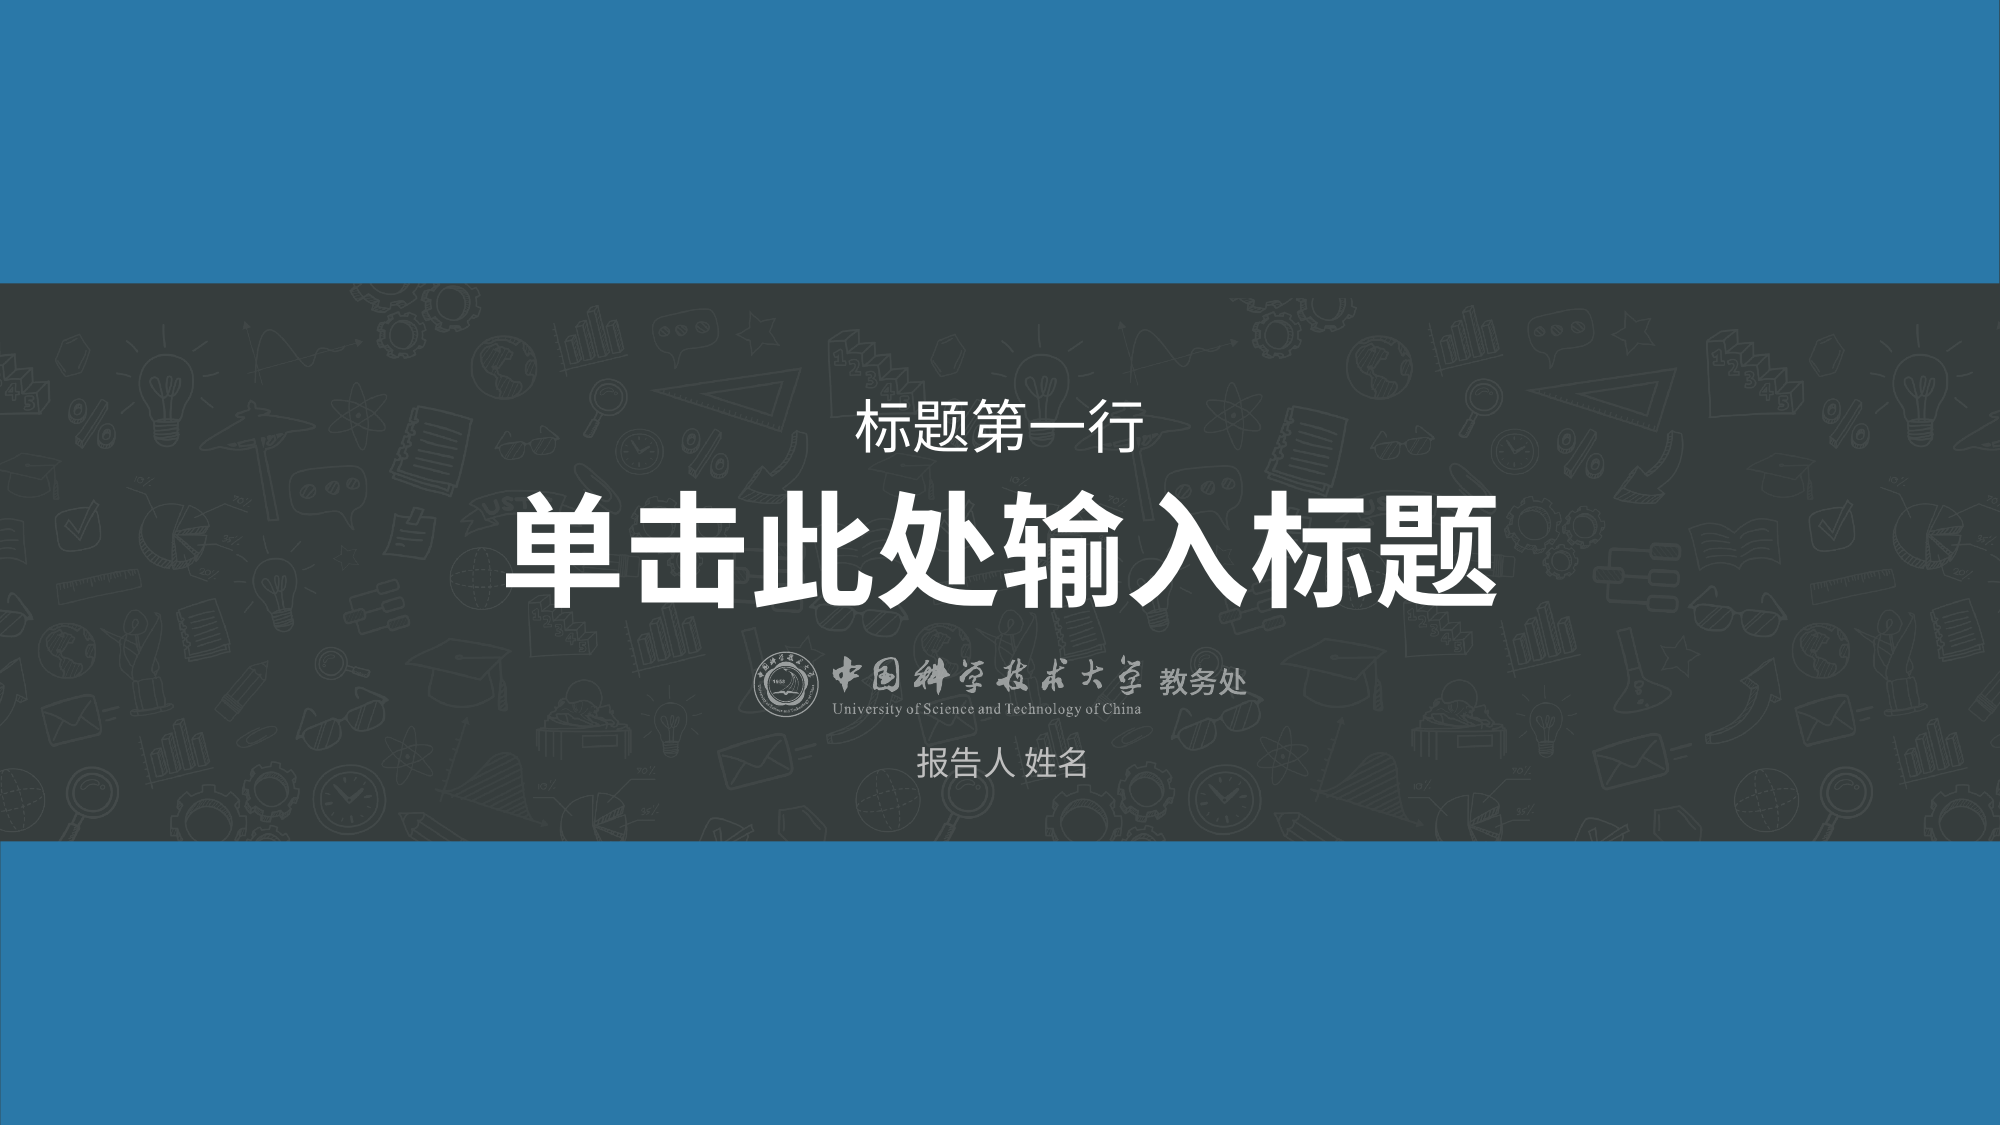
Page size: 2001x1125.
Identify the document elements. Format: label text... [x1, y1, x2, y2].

title 单击此处输入标题 [97, 482, 1903, 632]
picture [0, 283, 2001, 906]
list 报告人 姓名 [695, 739, 1305, 784]
subtitle 标题第一行 [97, 345, 1903, 469]
